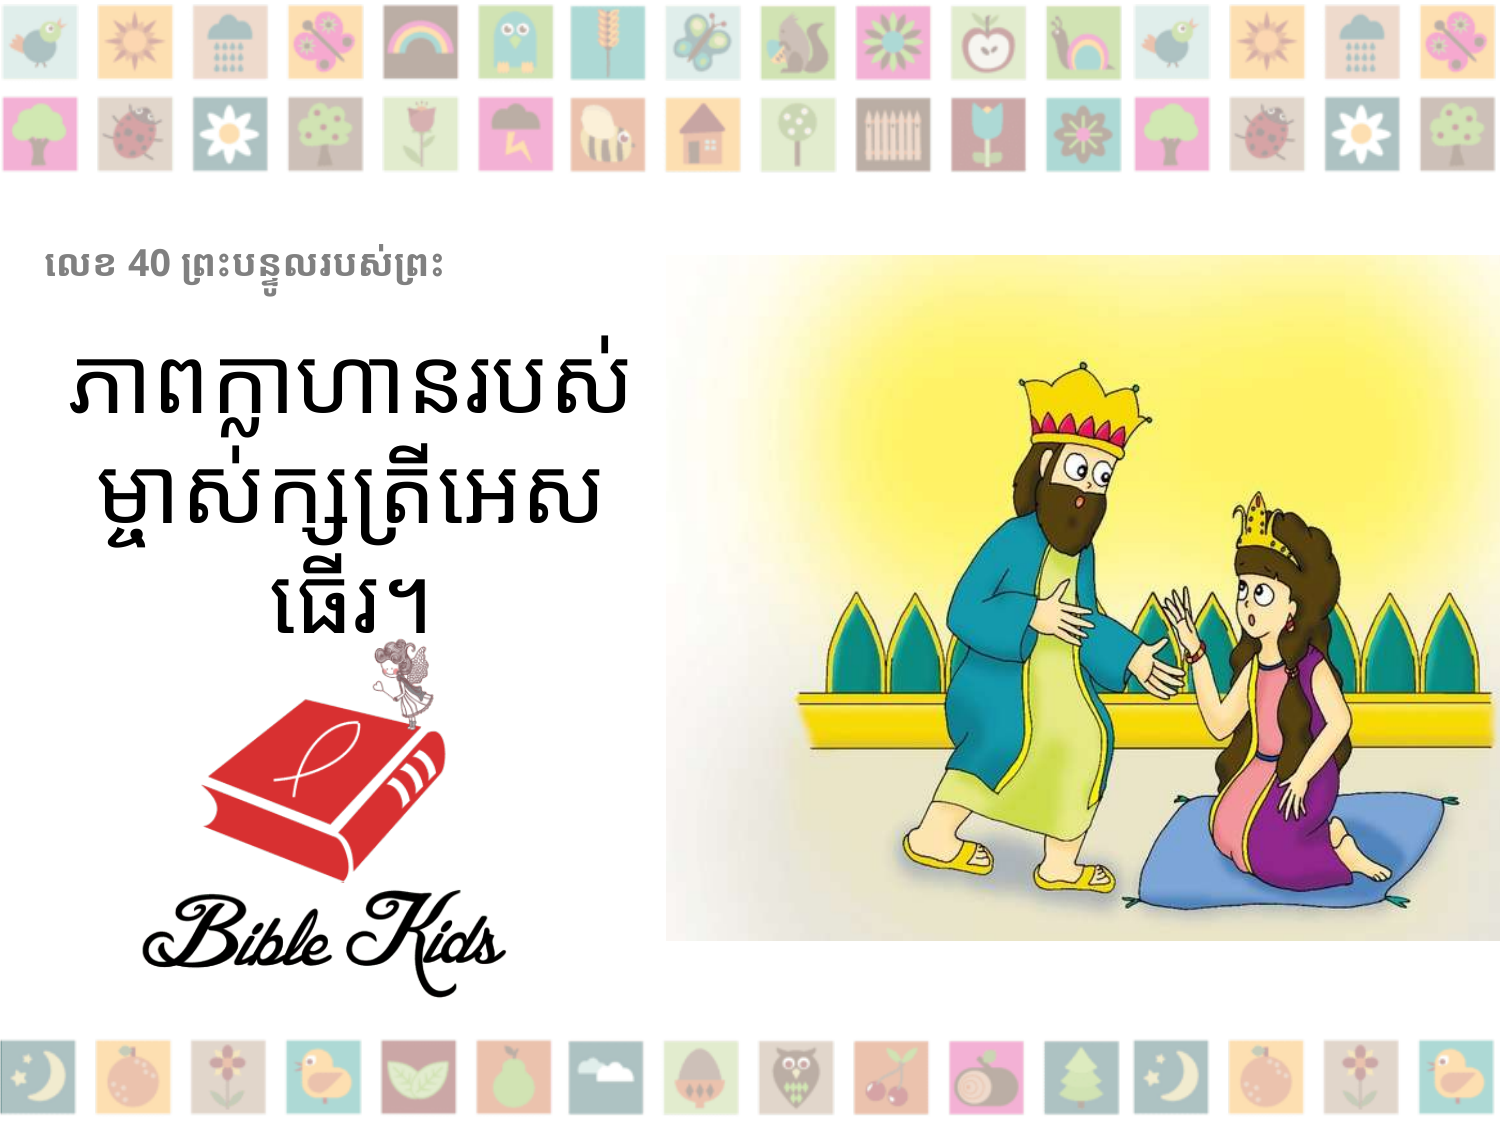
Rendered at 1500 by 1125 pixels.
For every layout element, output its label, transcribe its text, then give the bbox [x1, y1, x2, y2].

picture [666, 255, 1500, 941]
text_box ភាពក្លាហានរបស់ម្ចាស់ក្សត្រីអេសធើរ។ [29, 314, 661, 659]
picture [117, 600, 544, 1027]
text_box លេខ 40 ព្រះបន្ទូលរបស់ព្រះ [29, 231, 526, 292]
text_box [0, 3, 1500, 181]
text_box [0, 1028, 1500, 1118]
